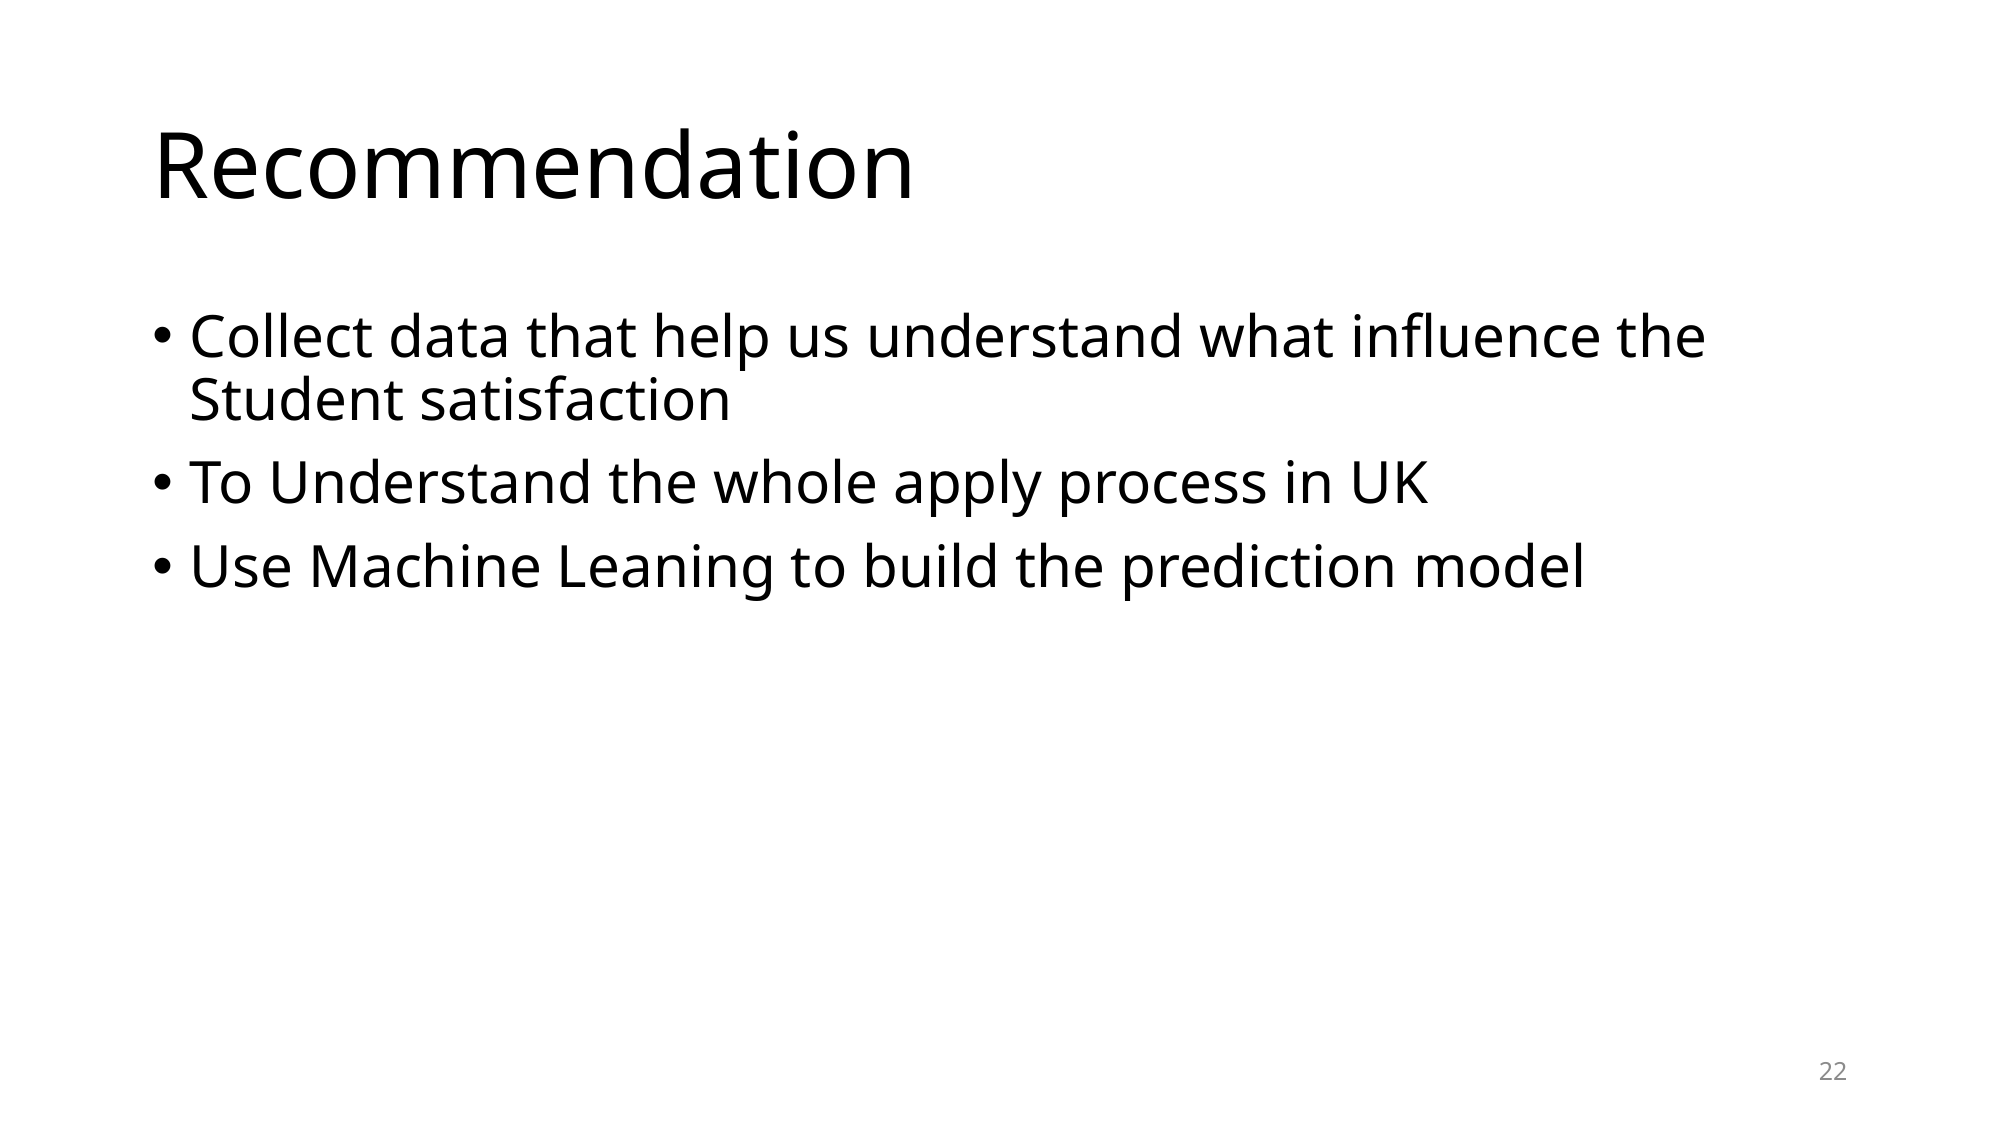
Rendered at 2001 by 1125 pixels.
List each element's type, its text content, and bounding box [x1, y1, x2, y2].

title Recommendation [137, 59, 1863, 278]
list Collect data that help us understand what influence the Student satisfaction To Understand the whole apply process in UK Use Machine Leaning to build the prediction model [137, 299, 1863, 1014]
slide_number 22 [1412, 1042, 1863, 1103]
